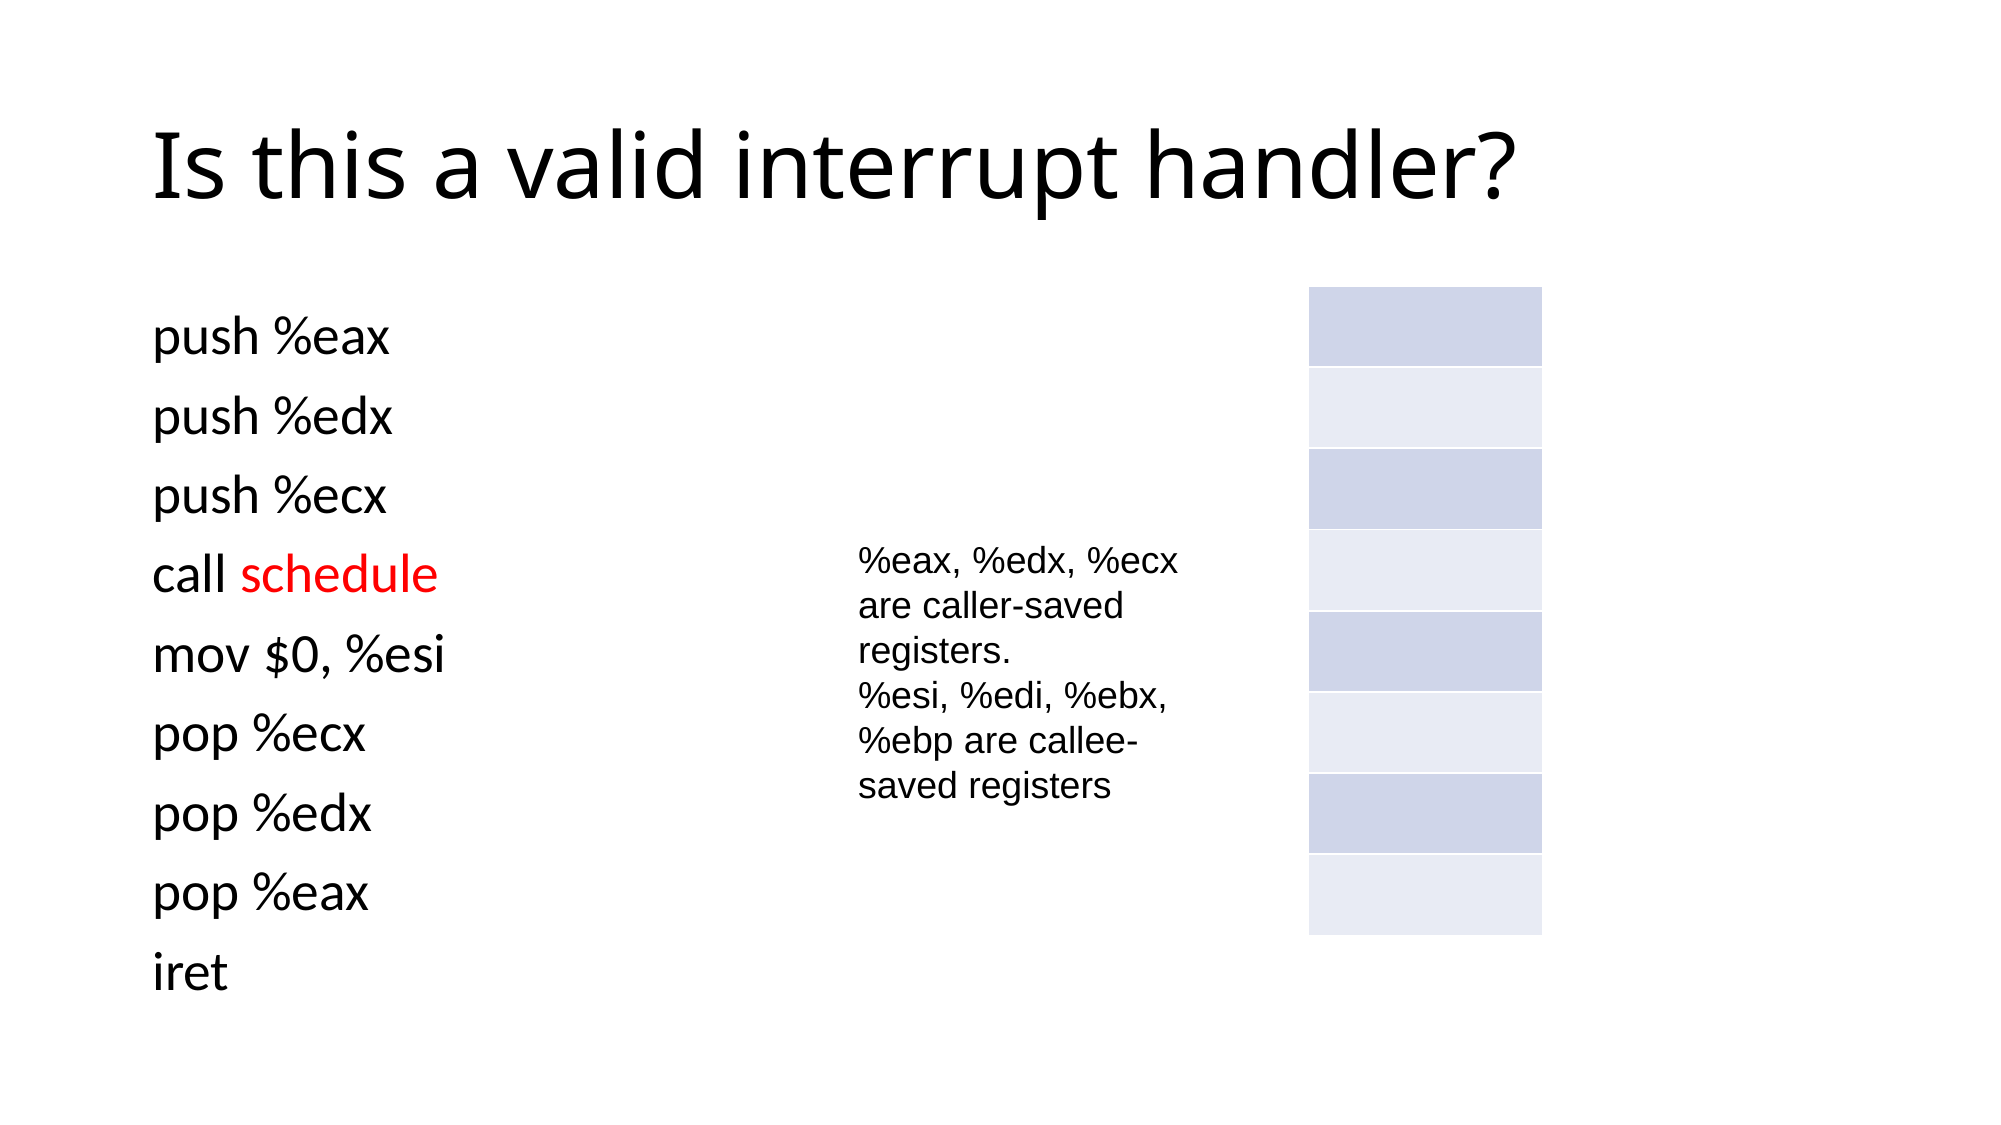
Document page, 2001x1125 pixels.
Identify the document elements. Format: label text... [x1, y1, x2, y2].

table_cell [1309, 449, 1542, 529]
table_header [1309, 287, 1542, 366]
text_box %eax, %edx, %ecx are caller-saved registers. %esi, %edi, %ebx, %ebp are callee-saved registers [843, 528, 1197, 814]
table_cell [1309, 774, 1542, 853]
list push %eax push %edx push %ecx call schedule mov $0, %esi pop %ecx pop %edx pop %eax iret [137, 299, 1863, 1014]
table_cell [1309, 693, 1542, 772]
table_cell [1309, 530, 1542, 610]
table_cell [1309, 855, 1542, 935]
table_cell [1309, 612, 1542, 691]
table_cell [1309, 368, 1542, 447]
title Is this a valid interrupt handler? [137, 59, 1863, 278]
